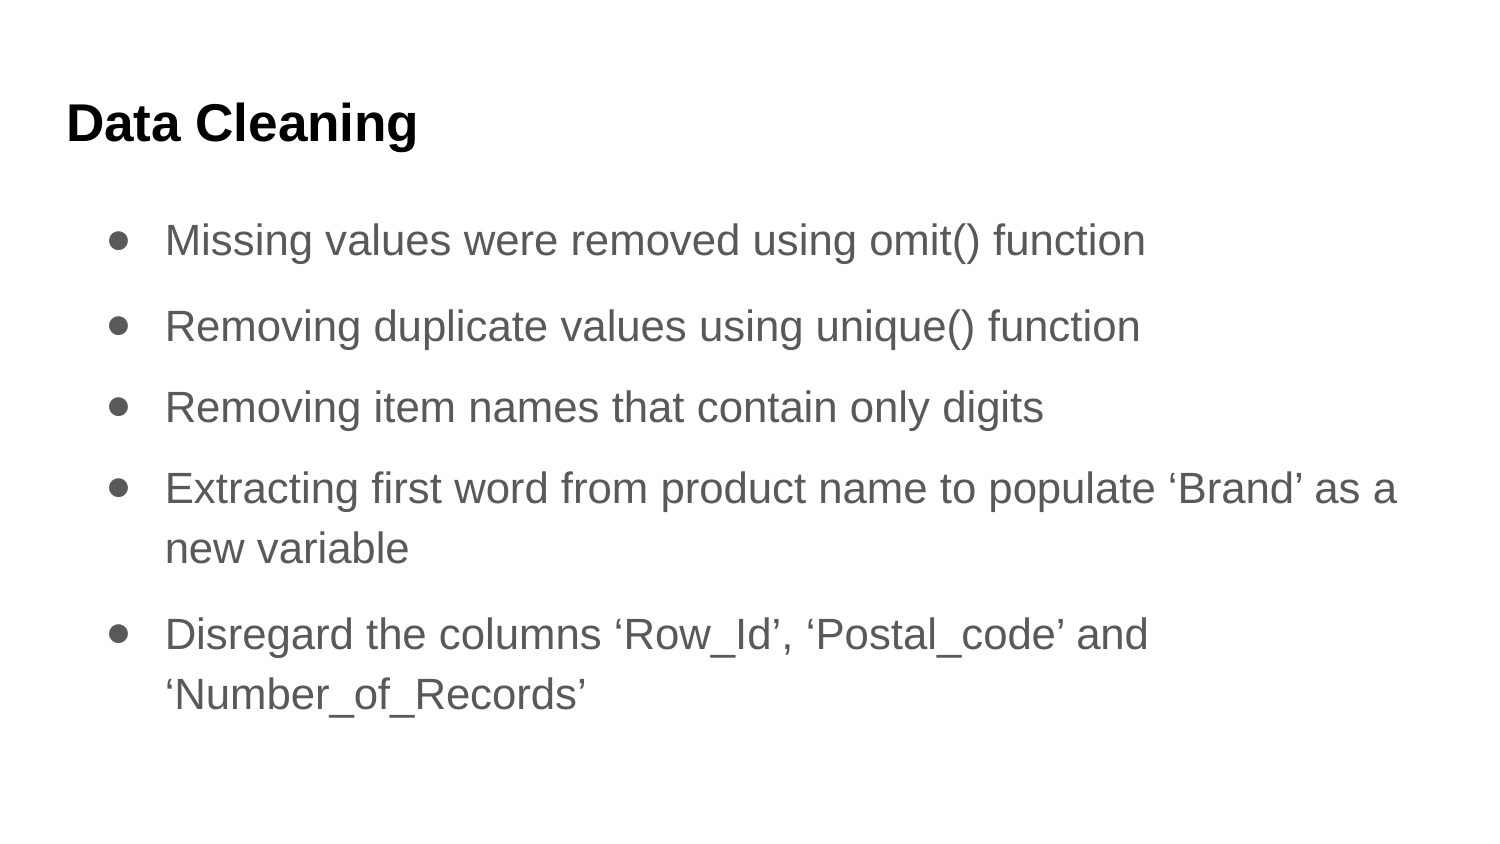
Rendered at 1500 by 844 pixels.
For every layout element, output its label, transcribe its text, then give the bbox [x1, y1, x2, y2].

title Data Cleaning [51, 72, 1449, 167]
list Missing values were removed using omit() function Removing duplicate values using unique() function Removing item names that contain only digits Extracting first word from product name to populate ‘Brand’ as a new variable Disregard the columns ‘Row_Id’, ‘Postal_code’ and ‘Number_of_Records’ [74, 189, 1422, 750]
